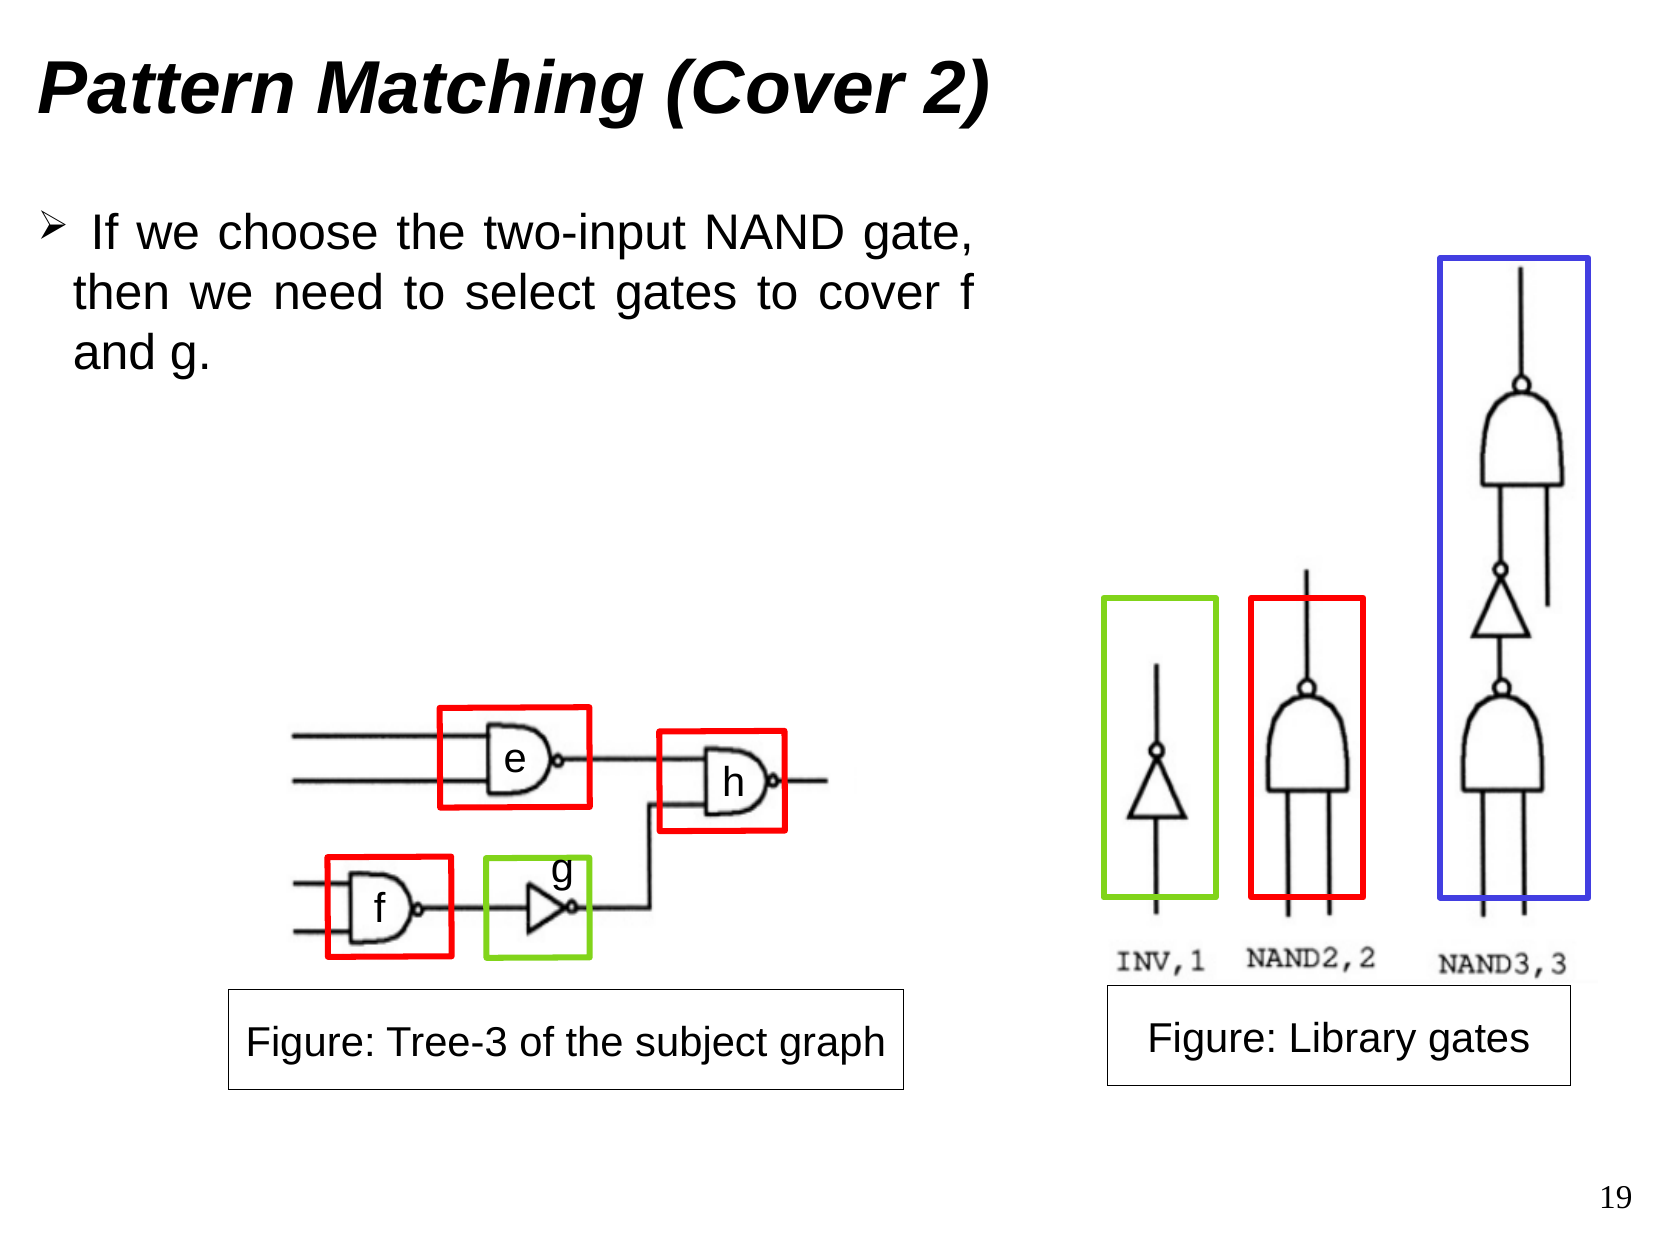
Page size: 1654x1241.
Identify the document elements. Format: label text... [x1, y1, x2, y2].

subtitle If we choose the two-input NAND gate, then we need to select gates to cover f and g. [37, 199, 975, 1150]
picture [275, 708, 857, 976]
text_box <number> [1574, 1149, 1654, 1240]
text_box Figure: Library gates [1107, 998, 1571, 1086]
title Pattern Matching (Cover 2) [37, 10, 1612, 158]
text_box Figure: Tree-3 of the subject graph [228, 989, 904, 1090]
picture [1089, 243, 1598, 998]
